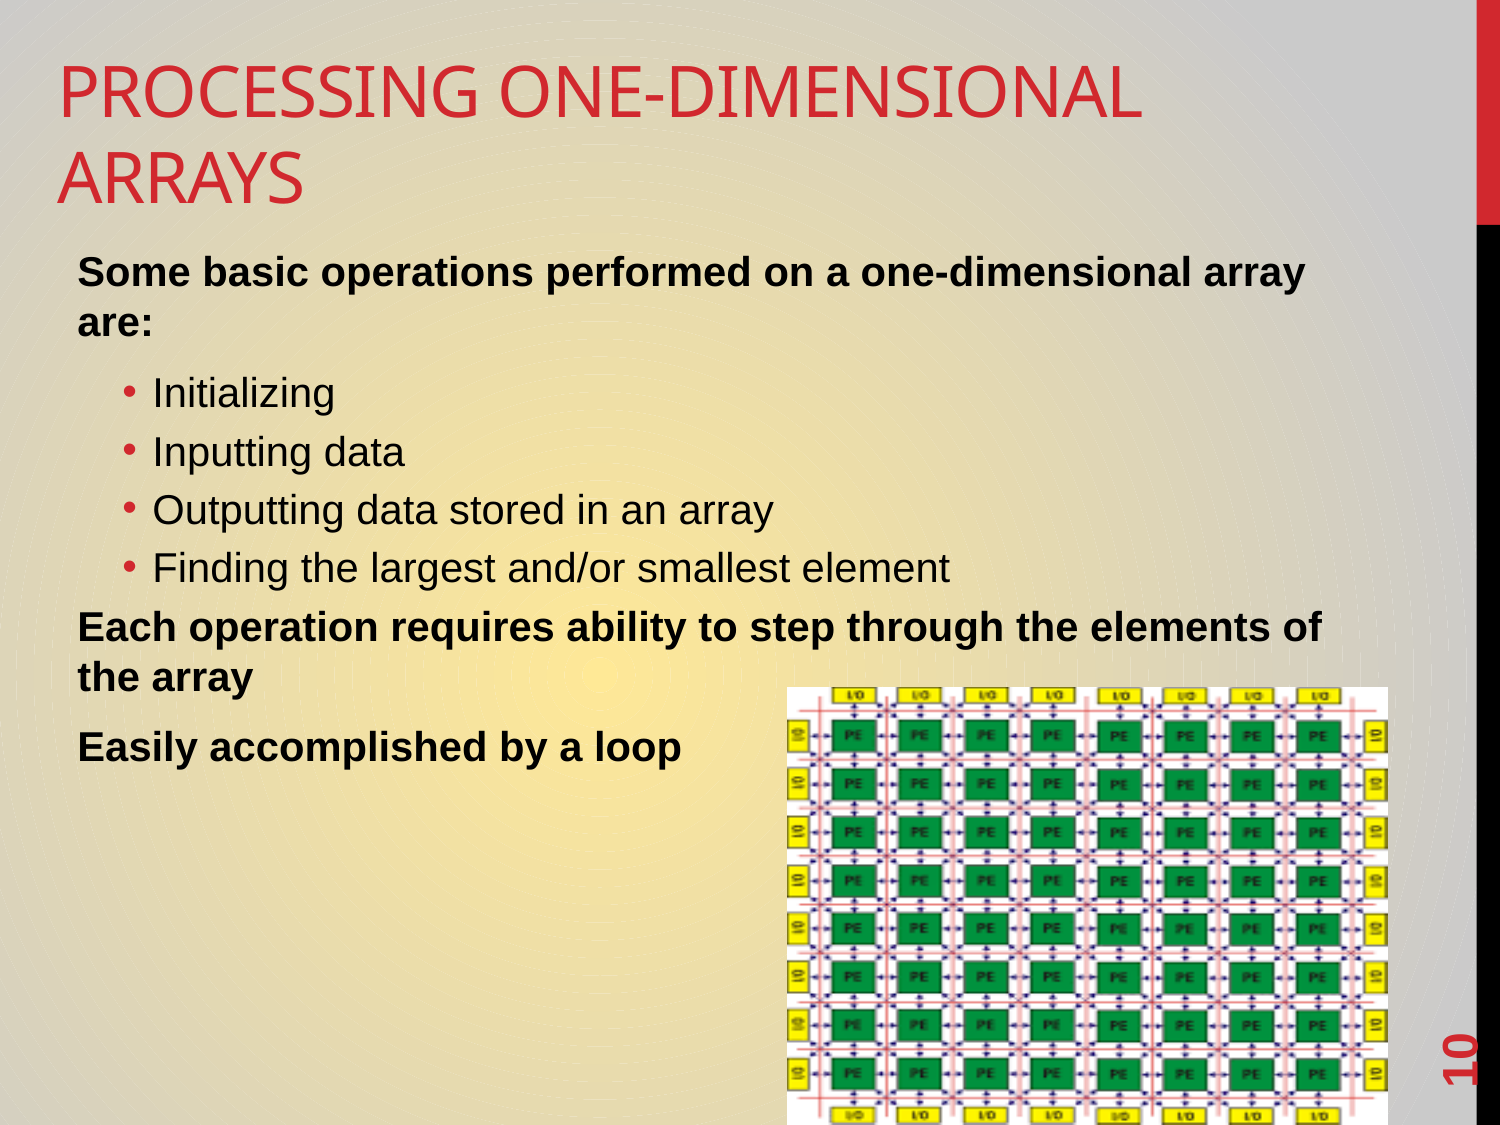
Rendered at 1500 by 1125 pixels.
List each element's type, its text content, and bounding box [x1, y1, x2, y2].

title Processing One-Dimensional Arrays [42, 37, 1384, 225]
slide_number 10 [1427, 887, 1488, 1104]
list Some basic operations performed on a one-dimensional array are: Initializing Inputting data Outputting data stored in an array Finding the largest and/or smallest element Each operation requires ability to step through the elements of the array Easily accomplished by a loop [62, 237, 1388, 1025]
picture [786, 686, 1388, 1125]
